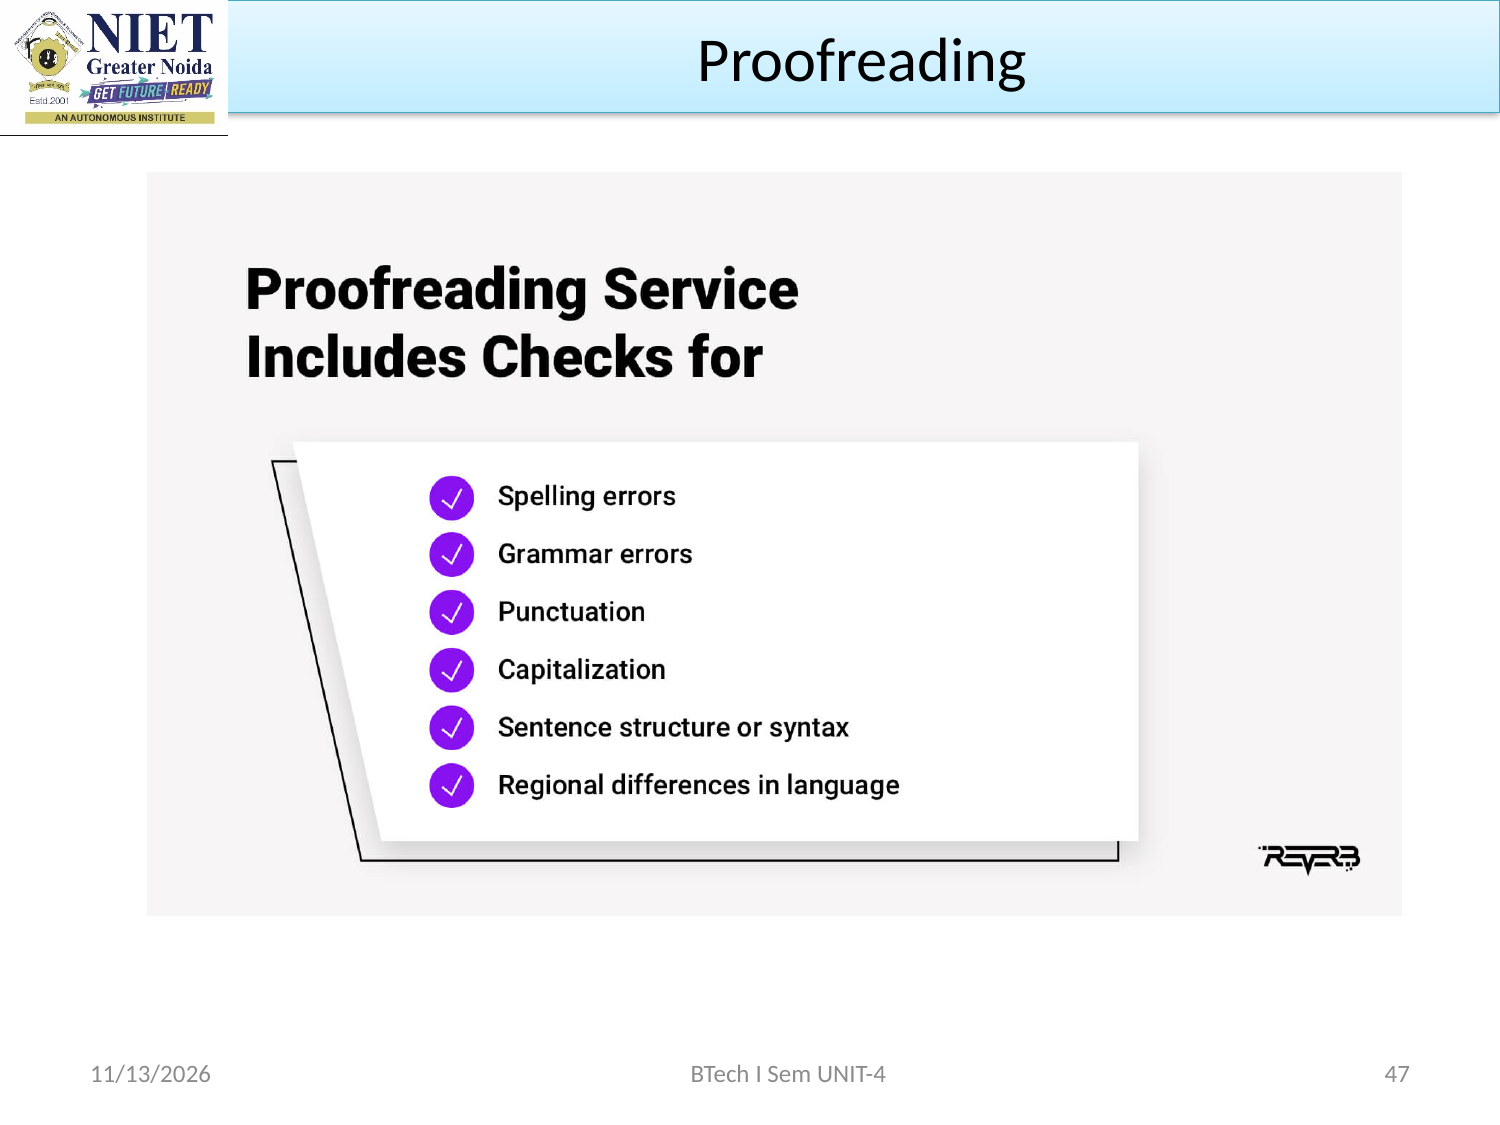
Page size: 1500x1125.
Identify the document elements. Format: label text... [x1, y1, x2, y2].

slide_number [75, 1042, 425, 1103]
picture [0, 0, 228, 137]
footer BTech I Sem UNIT-4 [512, 1042, 1128, 1103]
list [147, 172, 1402, 916]
text_box Proofreading [229, 0, 1500, 113]
slide_number 47 [1128, 1042, 1425, 1103]
